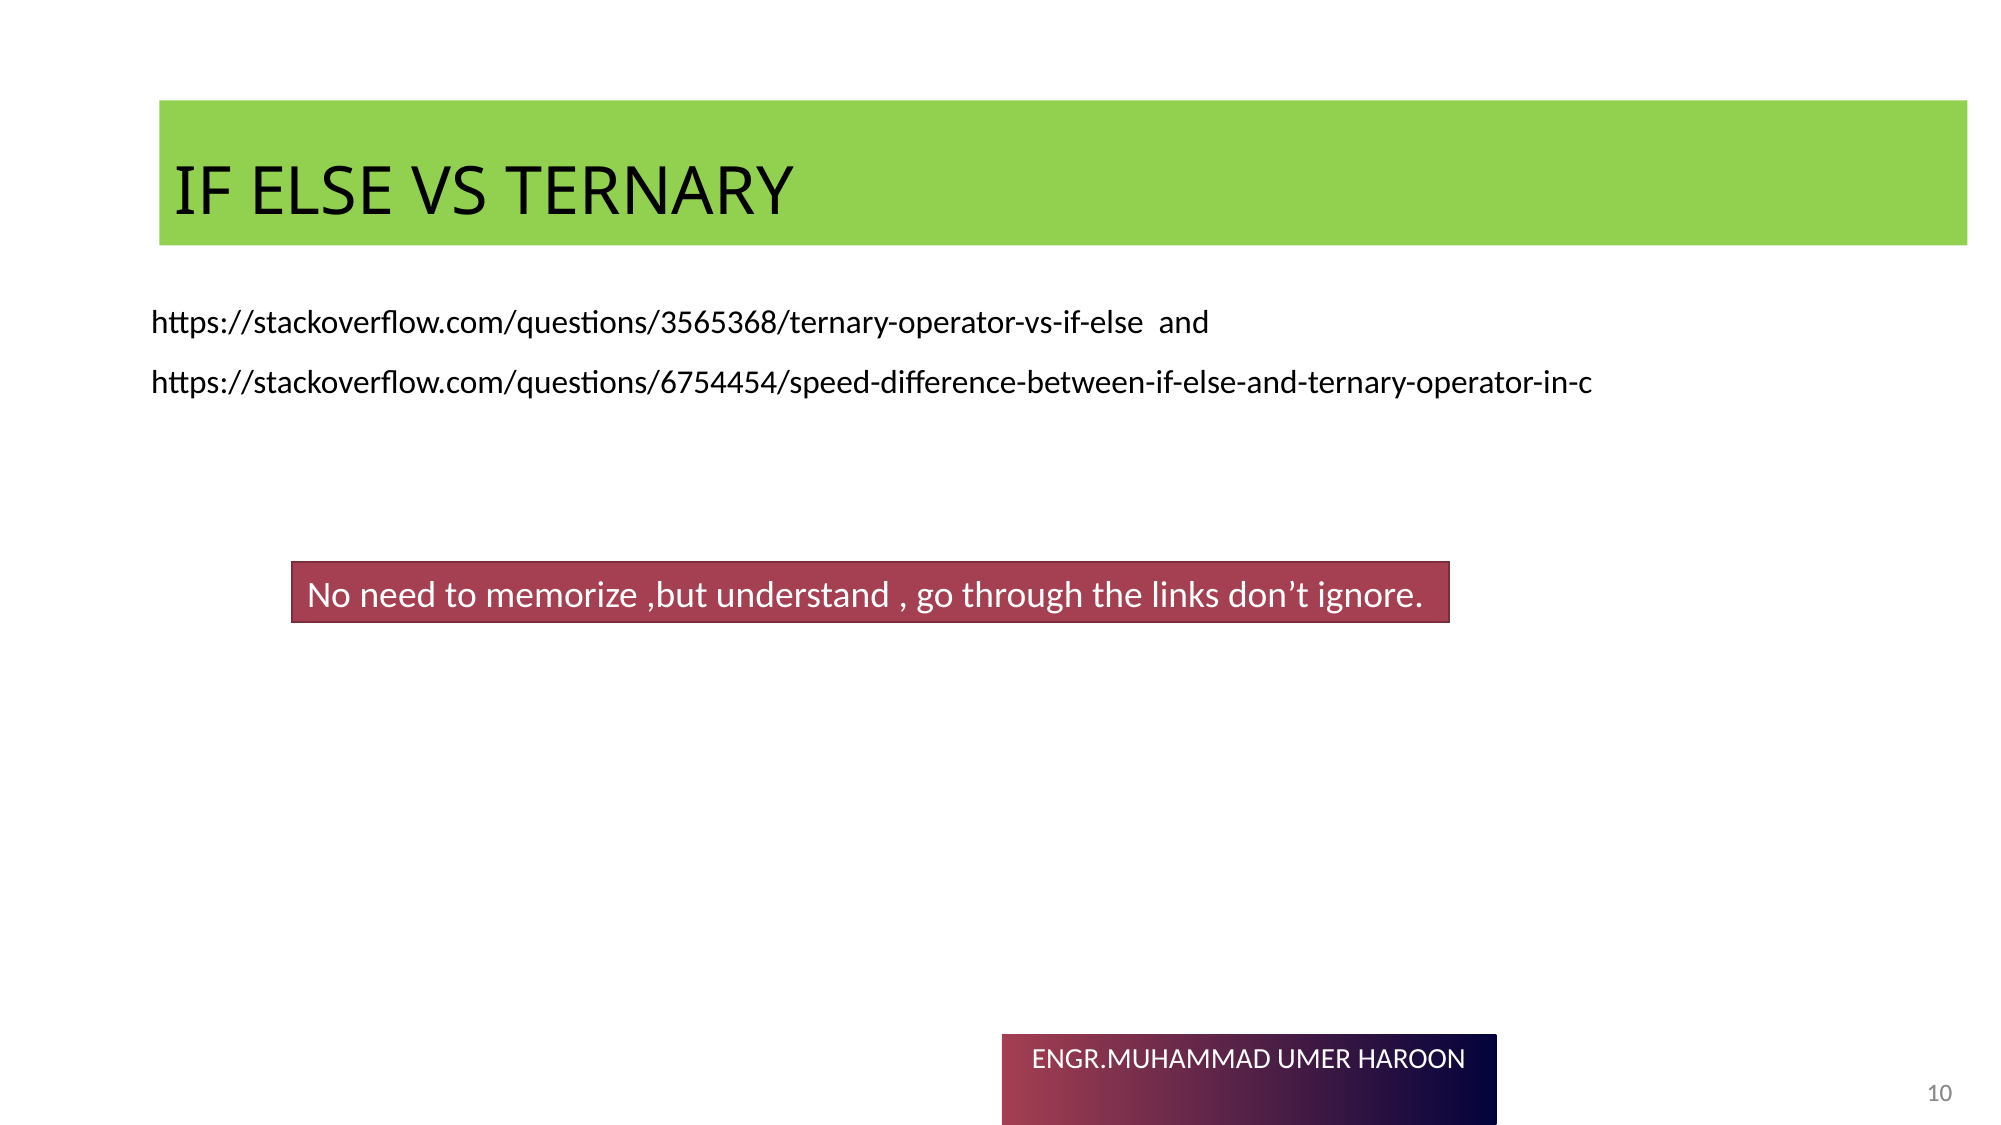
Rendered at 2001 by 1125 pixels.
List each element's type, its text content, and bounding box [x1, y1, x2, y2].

title If else vs ternary [159, 100, 1968, 246]
slide_number 10 [1894, 1061, 1968, 1121]
list https://stackoverflow.com/questions/3565368/ternary-operator-vs-if-else and https://stackoverflow.com/questions/6754454/speed-difference-between-if-else-and-ternary-operator-in-c [135, 272, 1763, 1043]
text_box No need to memorize ,but understand , go through the links don’t ignore. [291, 561, 1450, 623]
